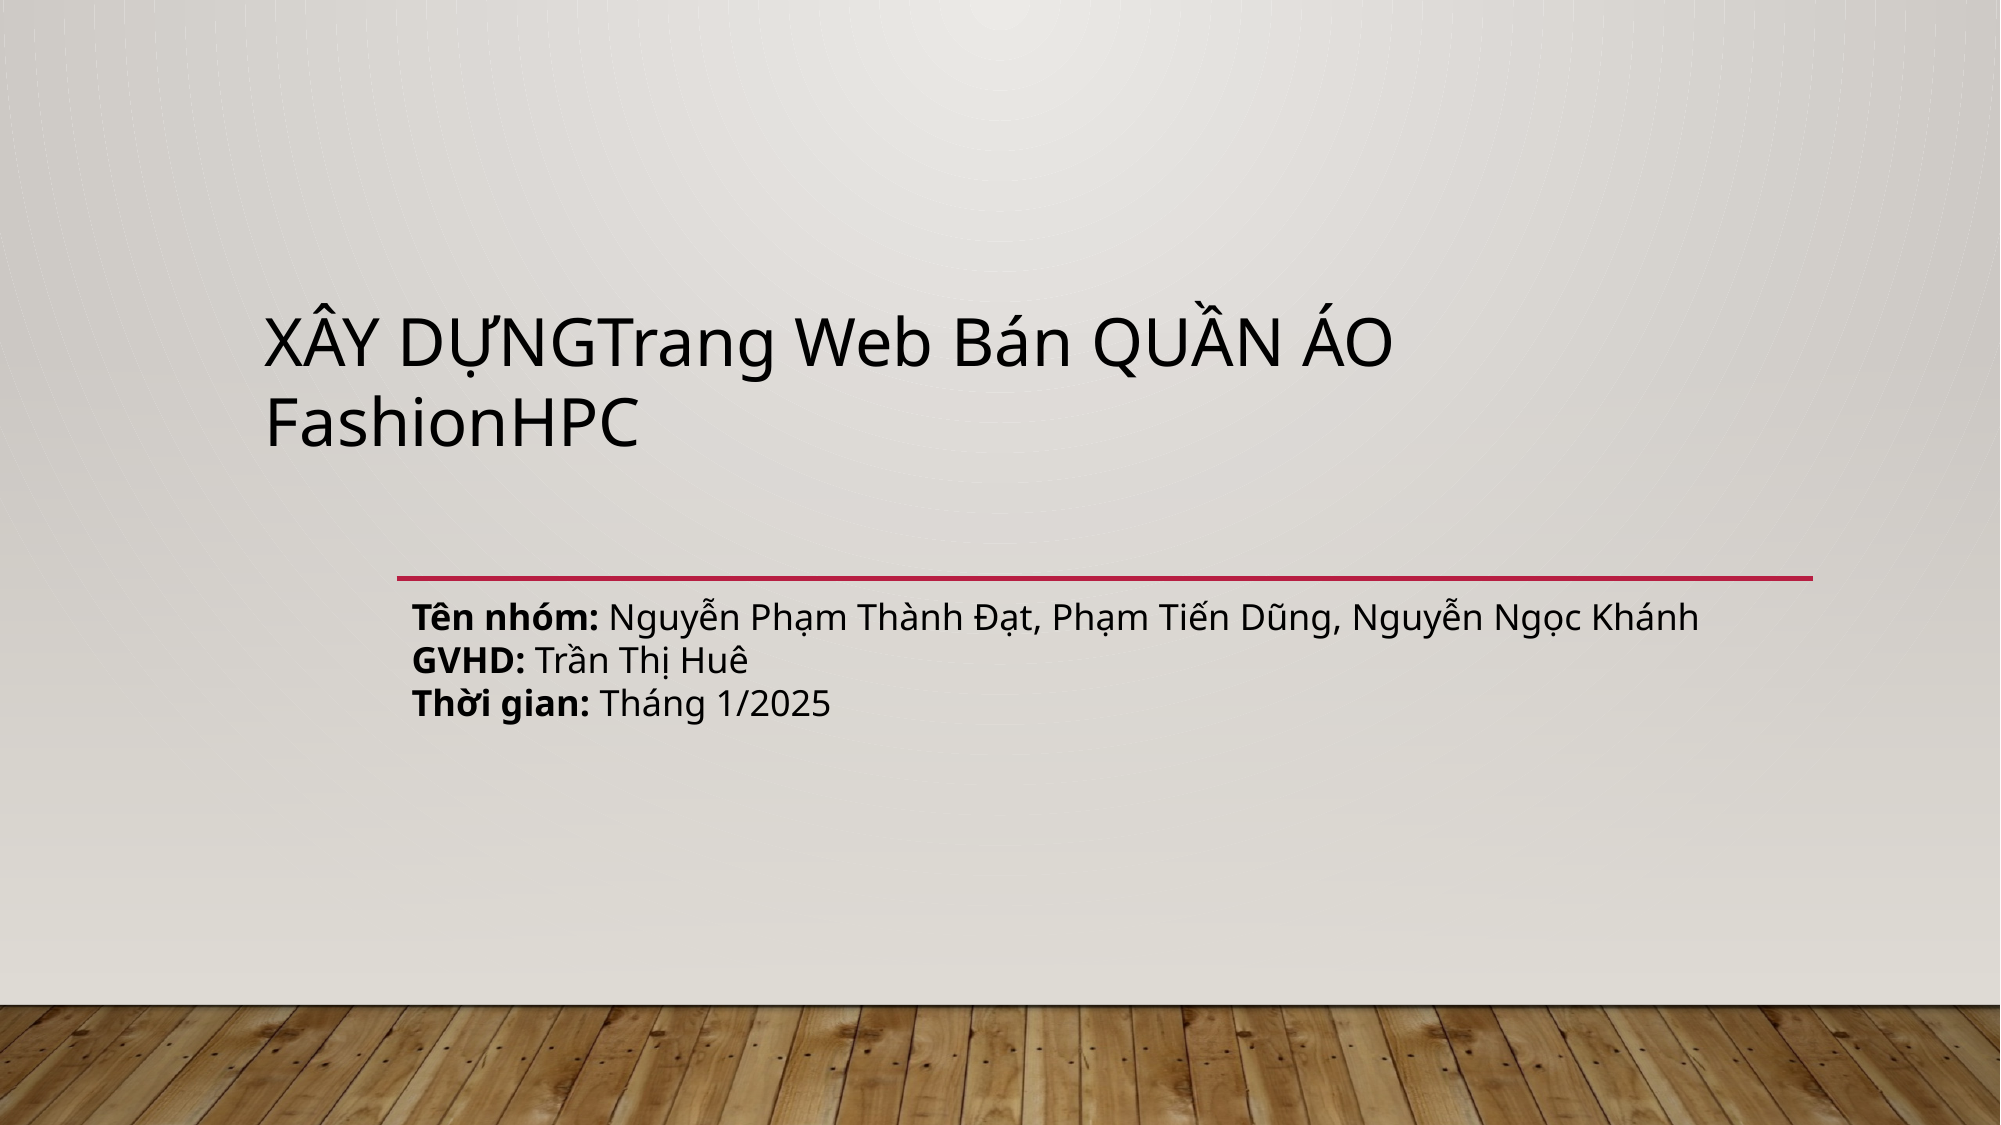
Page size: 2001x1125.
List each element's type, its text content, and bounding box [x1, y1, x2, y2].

subtitle Tên nhóm: Nguyễn Phạm Thành Đạt, Phạm Tiến Dũng, Nguyễn Ngọc Khánh GVHD: Trần Thị Huê Thời gian: Tháng 1/2025 [396, 579, 1814, 740]
title Xây dựngTrang Web Bán Quần áo FashionHPC [249, 278, 1599, 482]
picture [0, 1005, 2000, 1125]
